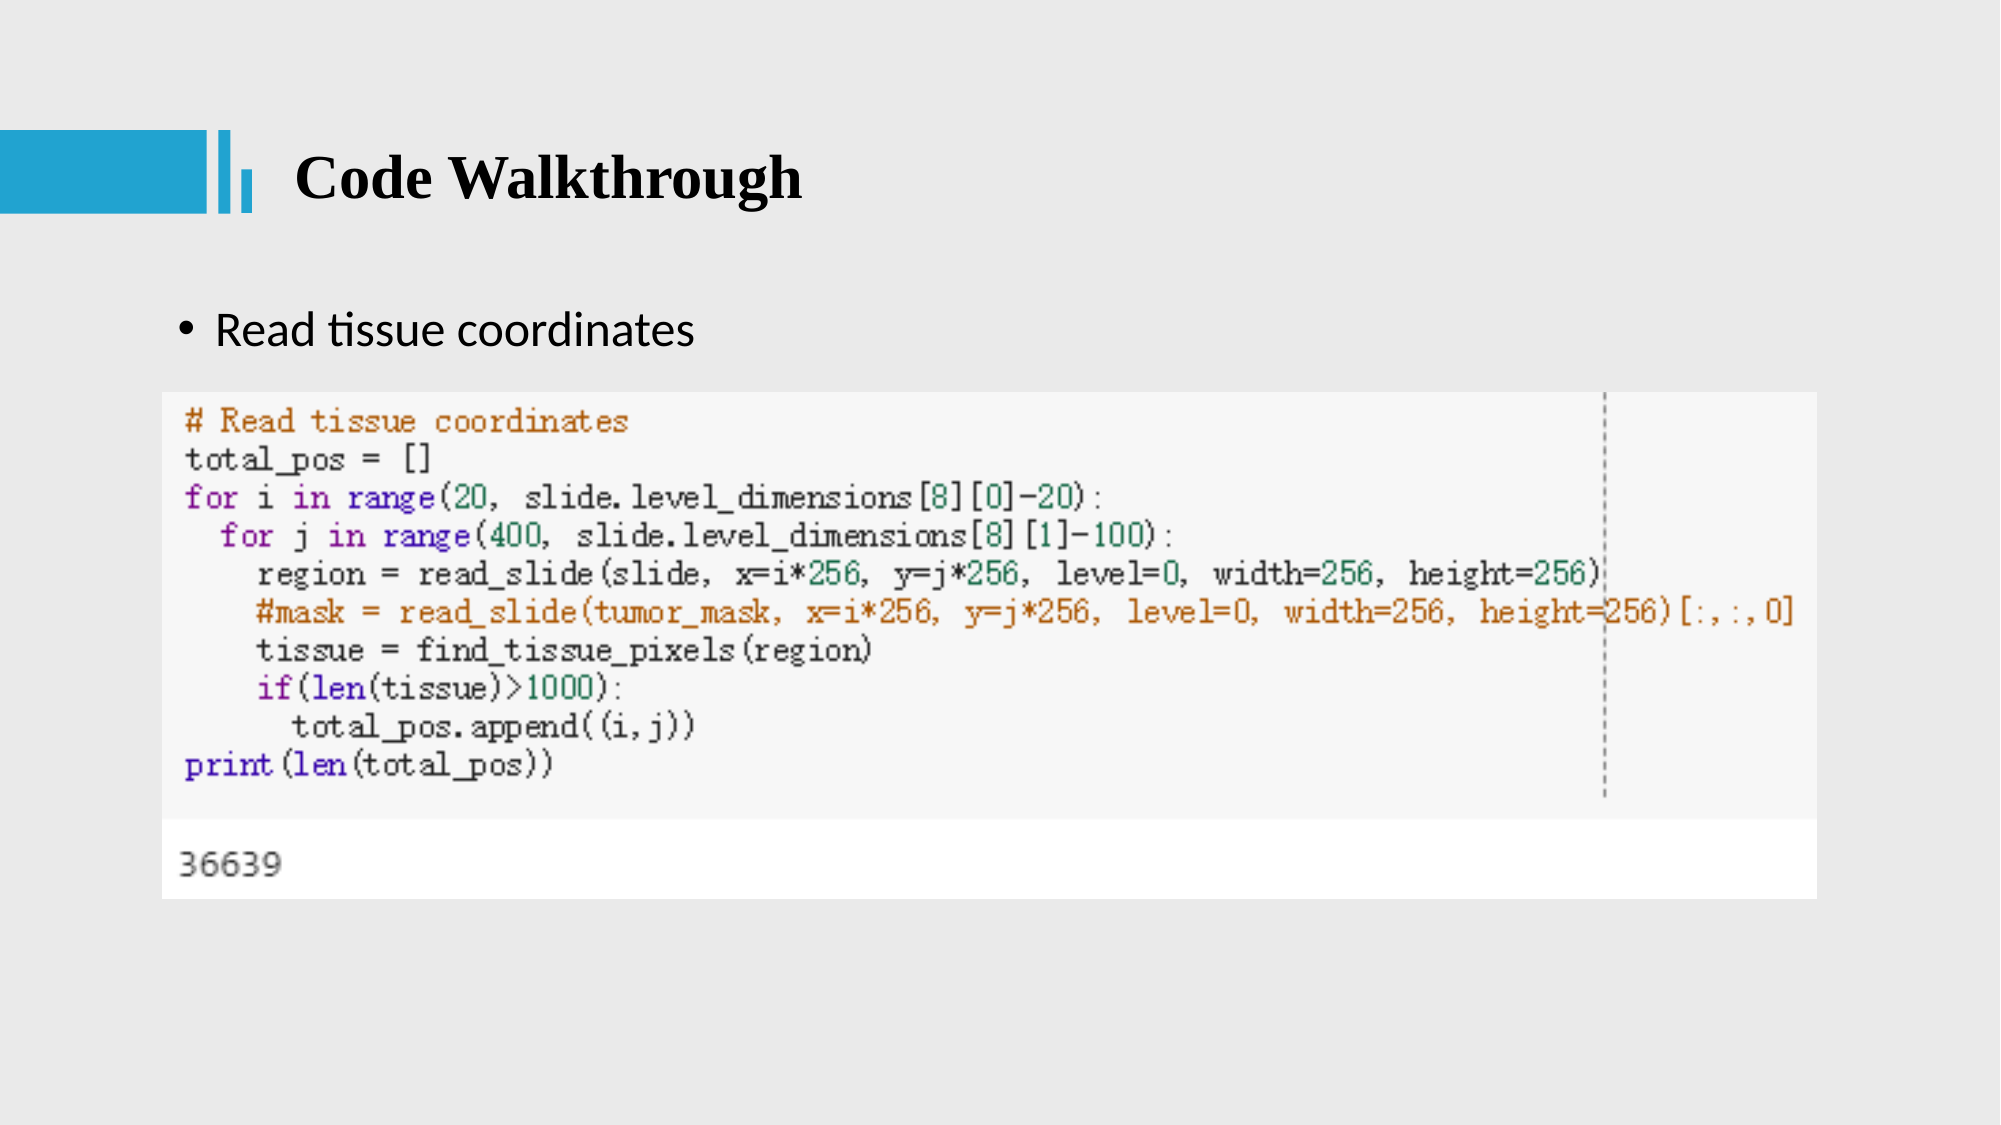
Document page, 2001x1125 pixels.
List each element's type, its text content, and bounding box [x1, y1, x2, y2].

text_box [0, 130, 252, 214]
text_box Read tissue coordinates [162, 295, 1888, 1010]
picture [162, 392, 1817, 899]
text_box Code Walkthrough [279, 129, 1508, 219]
